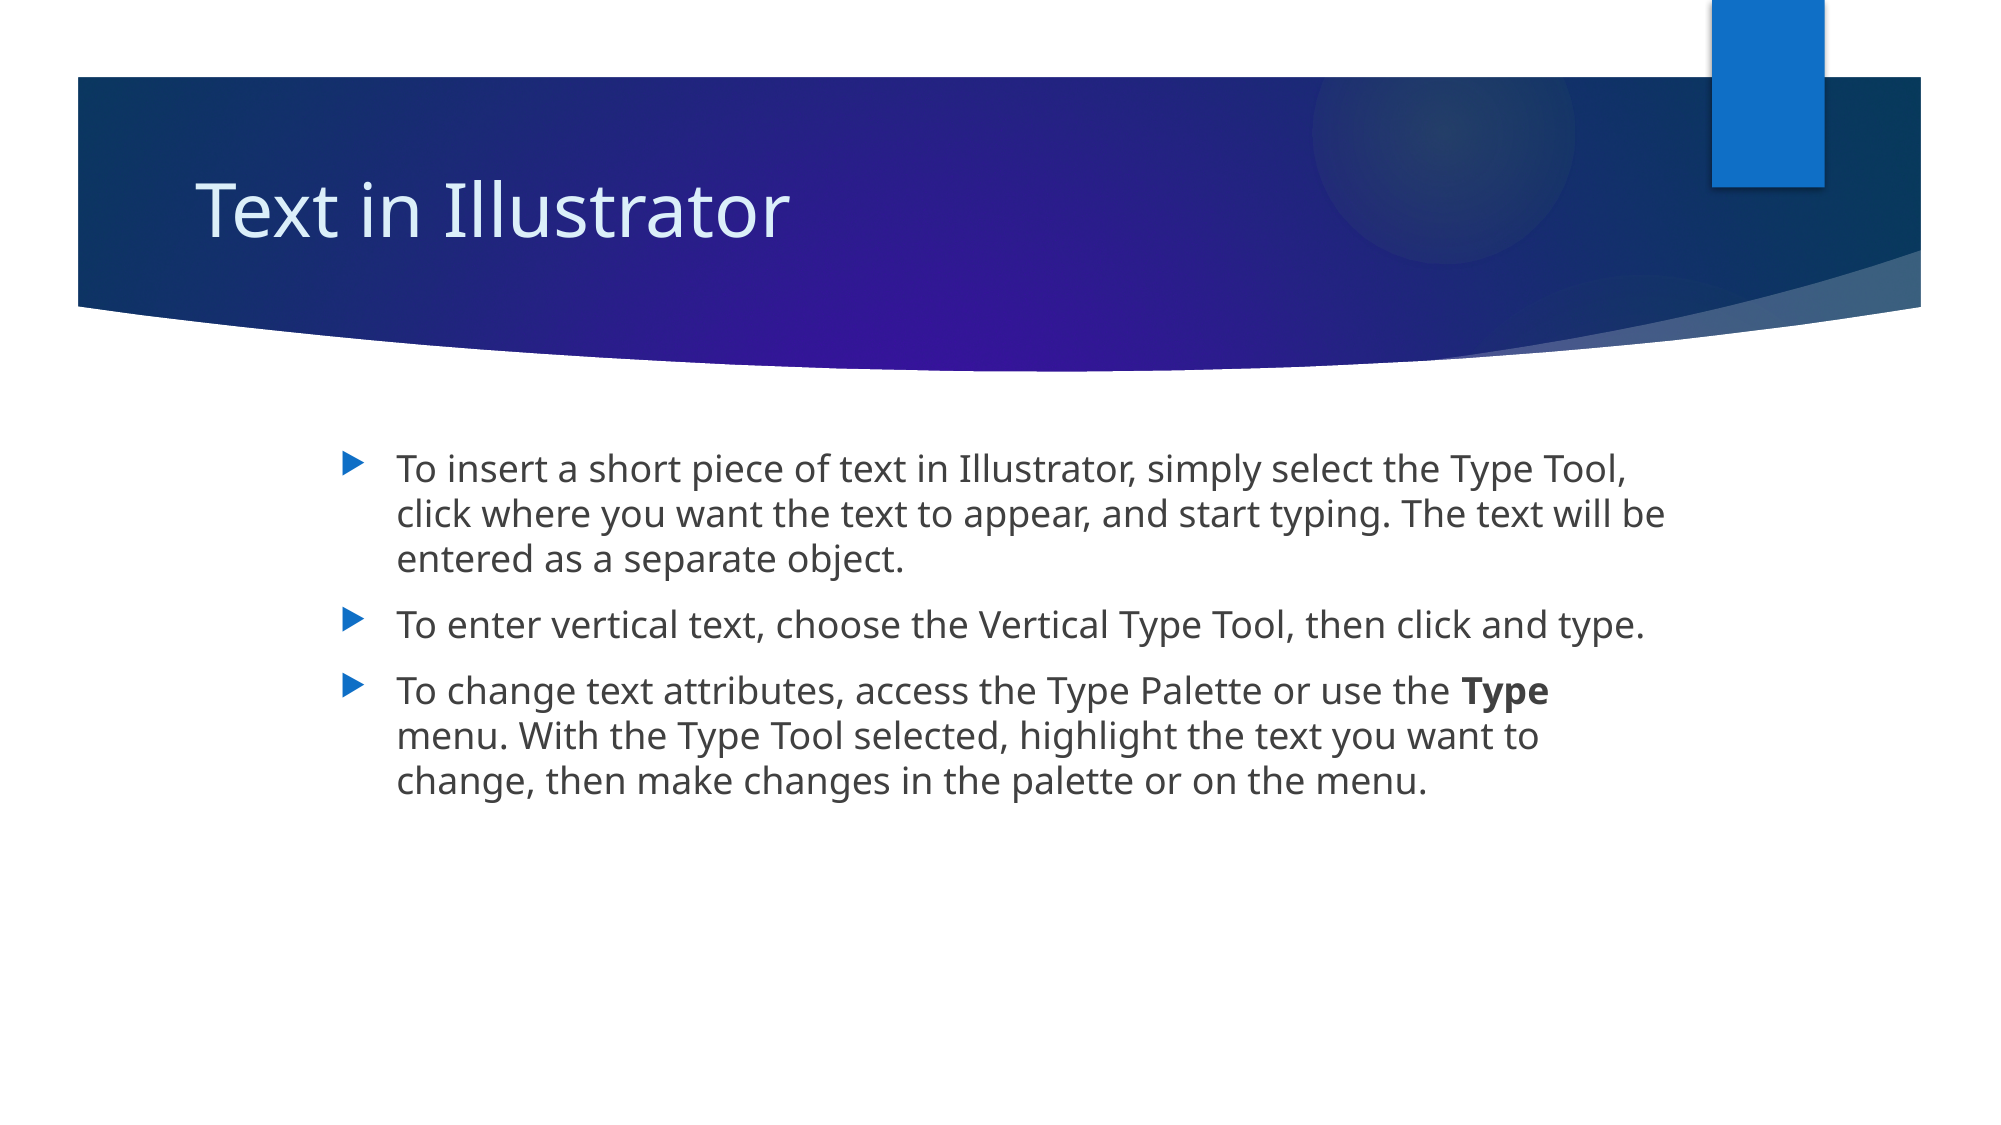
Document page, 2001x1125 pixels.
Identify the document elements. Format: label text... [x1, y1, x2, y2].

list To insert a short piece of text in Illustrator, simply select the Type Tool, click where you want the text to appear, and start typing. The text will be entered as a separate object. To enter vertical text, choose the Vertical Type Tool, then click and type. To change text attributes, access the Type Palette or use the Type menu. With the Type Tool selected, highlight the text you want to change, then make changes in the palette or on the menu. [324, 437, 1683, 1074]
title Text in Illustrator [179, 149, 1618, 266]
